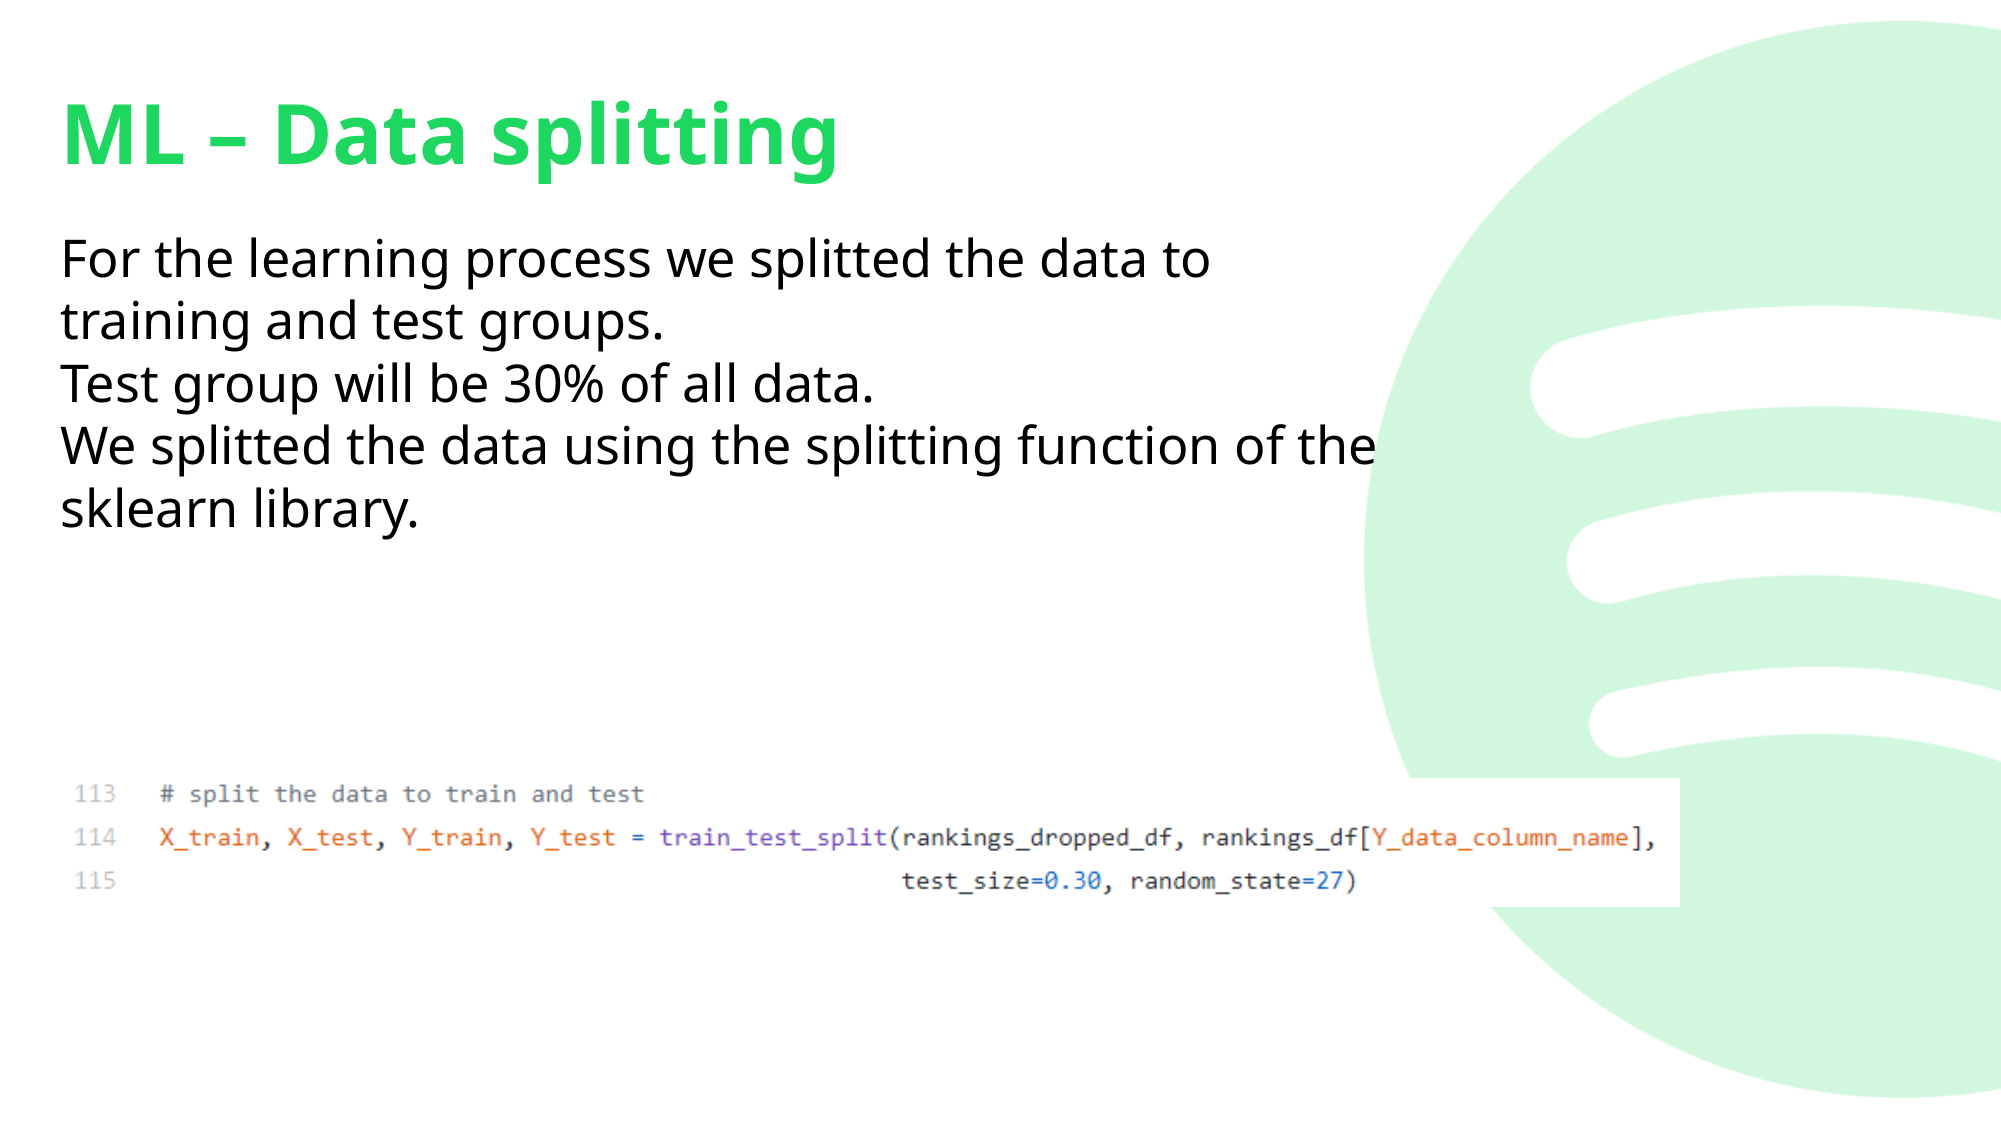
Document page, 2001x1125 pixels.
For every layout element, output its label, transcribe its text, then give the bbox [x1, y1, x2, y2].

text_box For the learning process we splitted the data to training and test groups. Test group will be 30% of all data. We splitted the data using the splitting function of the sklearn library. [45, 217, 1410, 670]
text_box ML – Data splitting [45, 73, 1540, 189]
picture [62, 778, 1681, 907]
